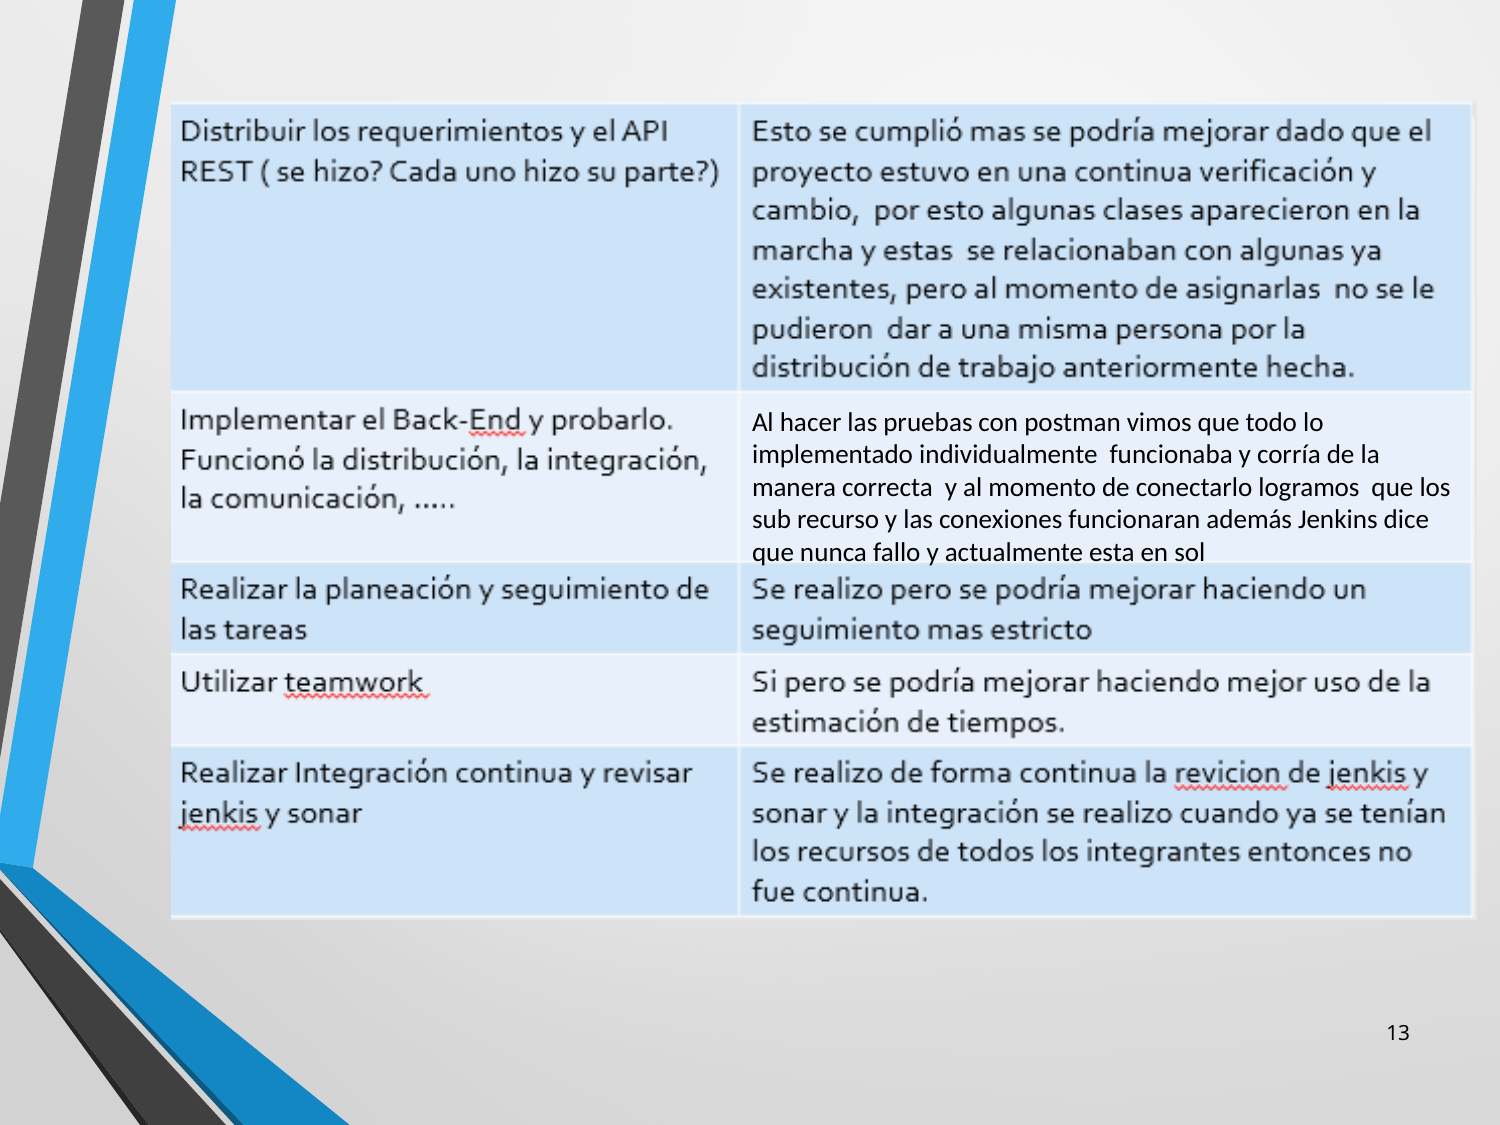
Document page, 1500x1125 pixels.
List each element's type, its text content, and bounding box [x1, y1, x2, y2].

slide_number 13 [1357, 1003, 1425, 1064]
picture [170, 101, 1477, 920]
